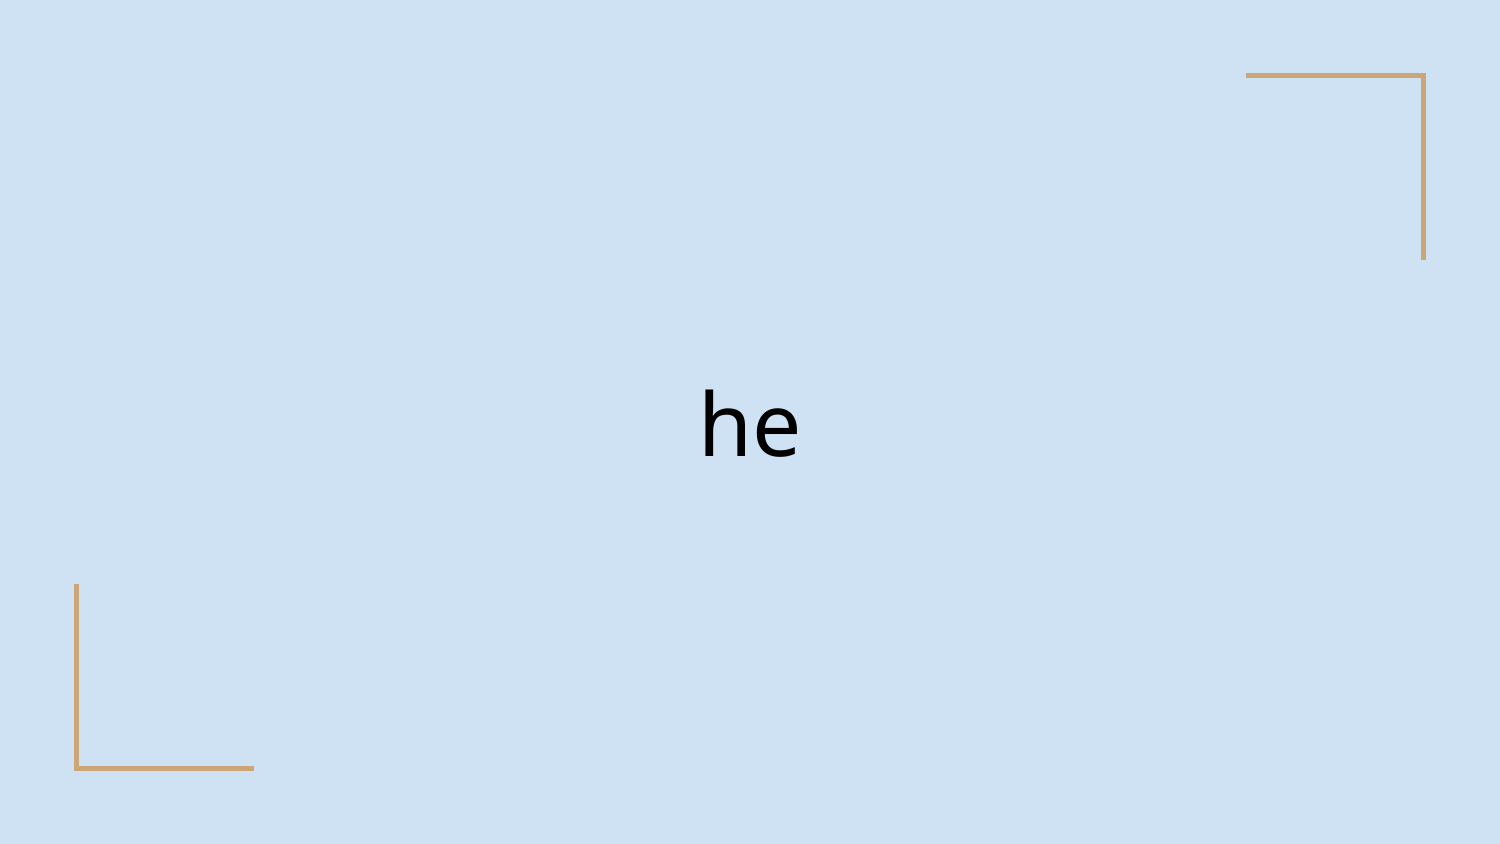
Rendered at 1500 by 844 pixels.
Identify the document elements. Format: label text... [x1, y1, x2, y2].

title he [126, 296, 1374, 548]
